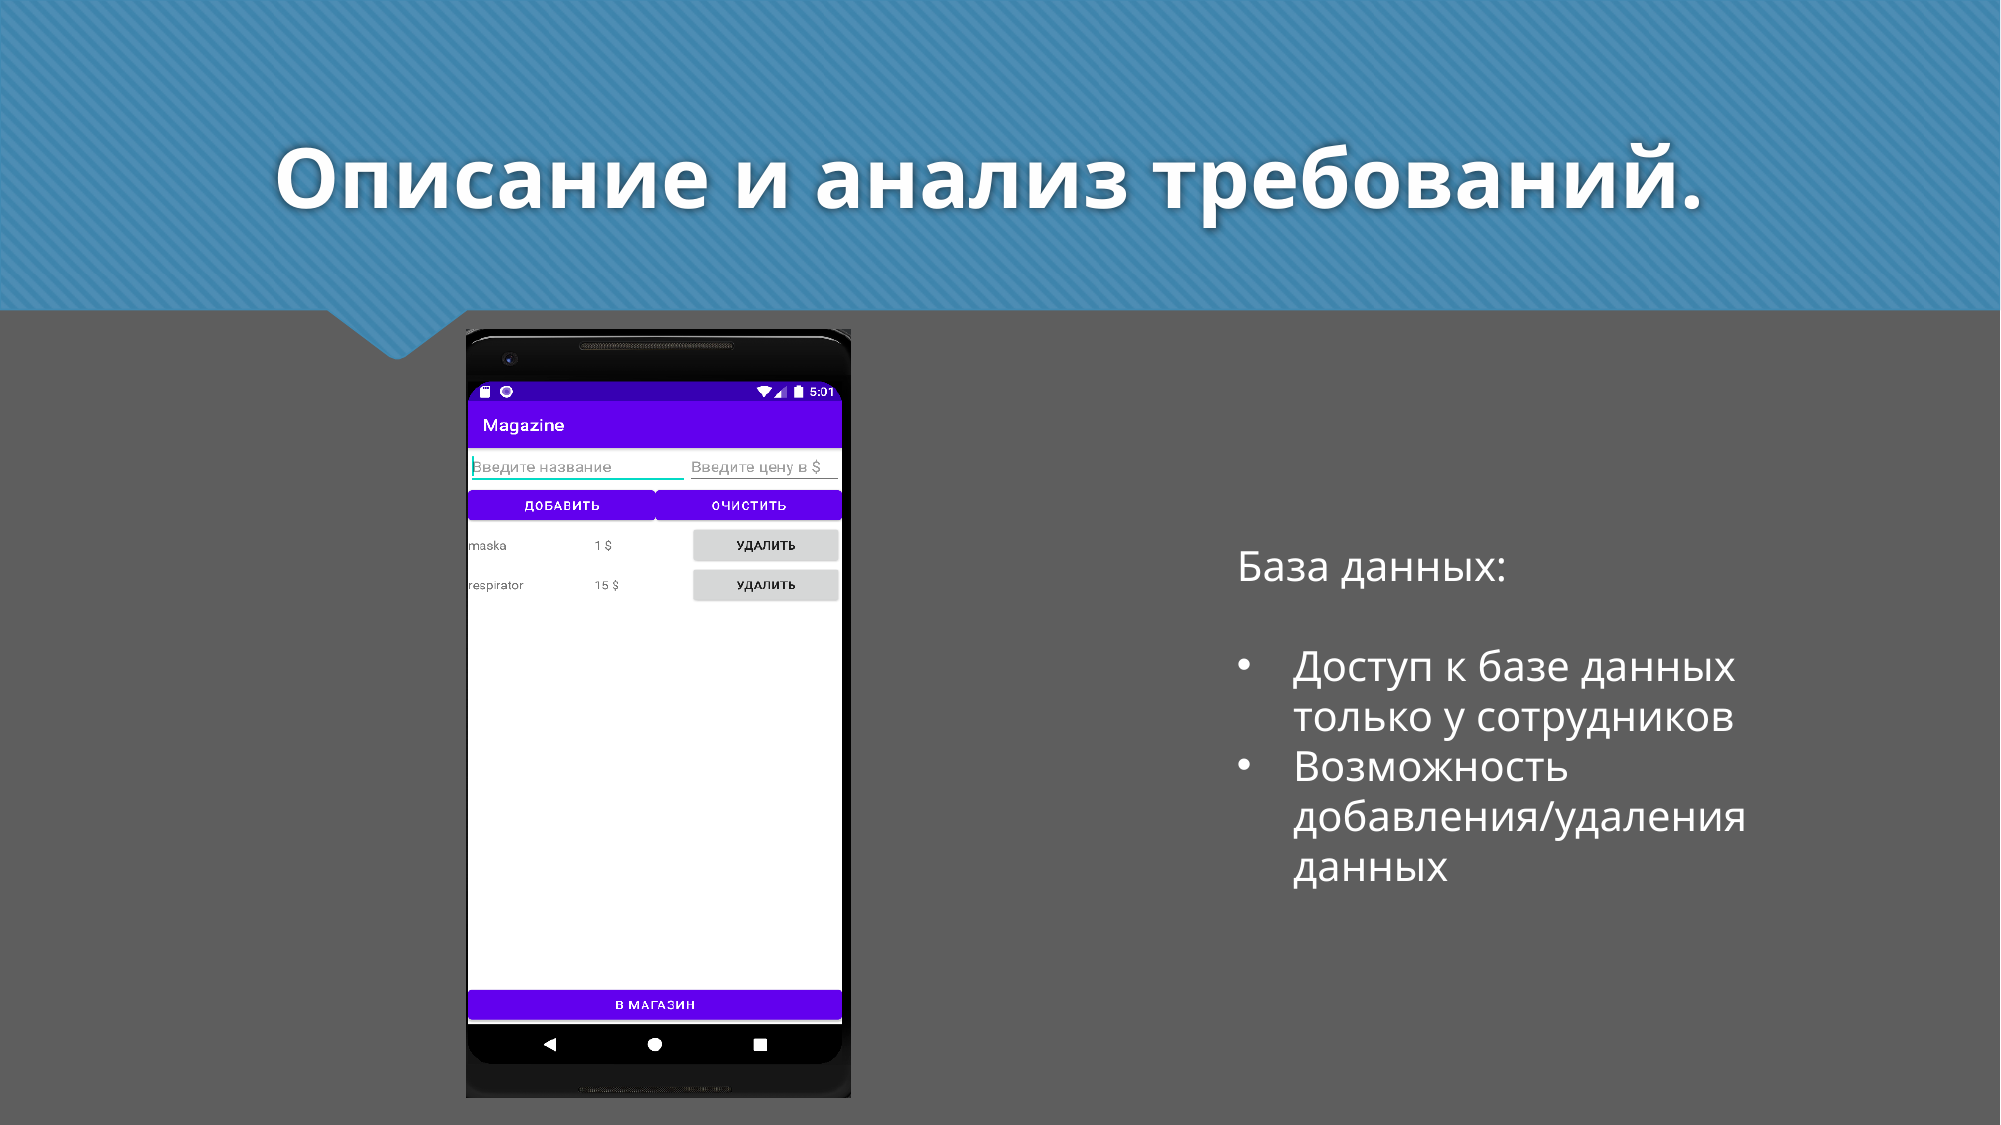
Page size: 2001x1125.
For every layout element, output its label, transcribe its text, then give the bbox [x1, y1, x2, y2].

text_box База данных: Доступ к базе данных только у сотрудников Возможность добавления/удаления данных [1222, 532, 1888, 897]
title Описание и анализ требований. [132, 73, 1868, 233]
picture [466, 329, 851, 1098]
